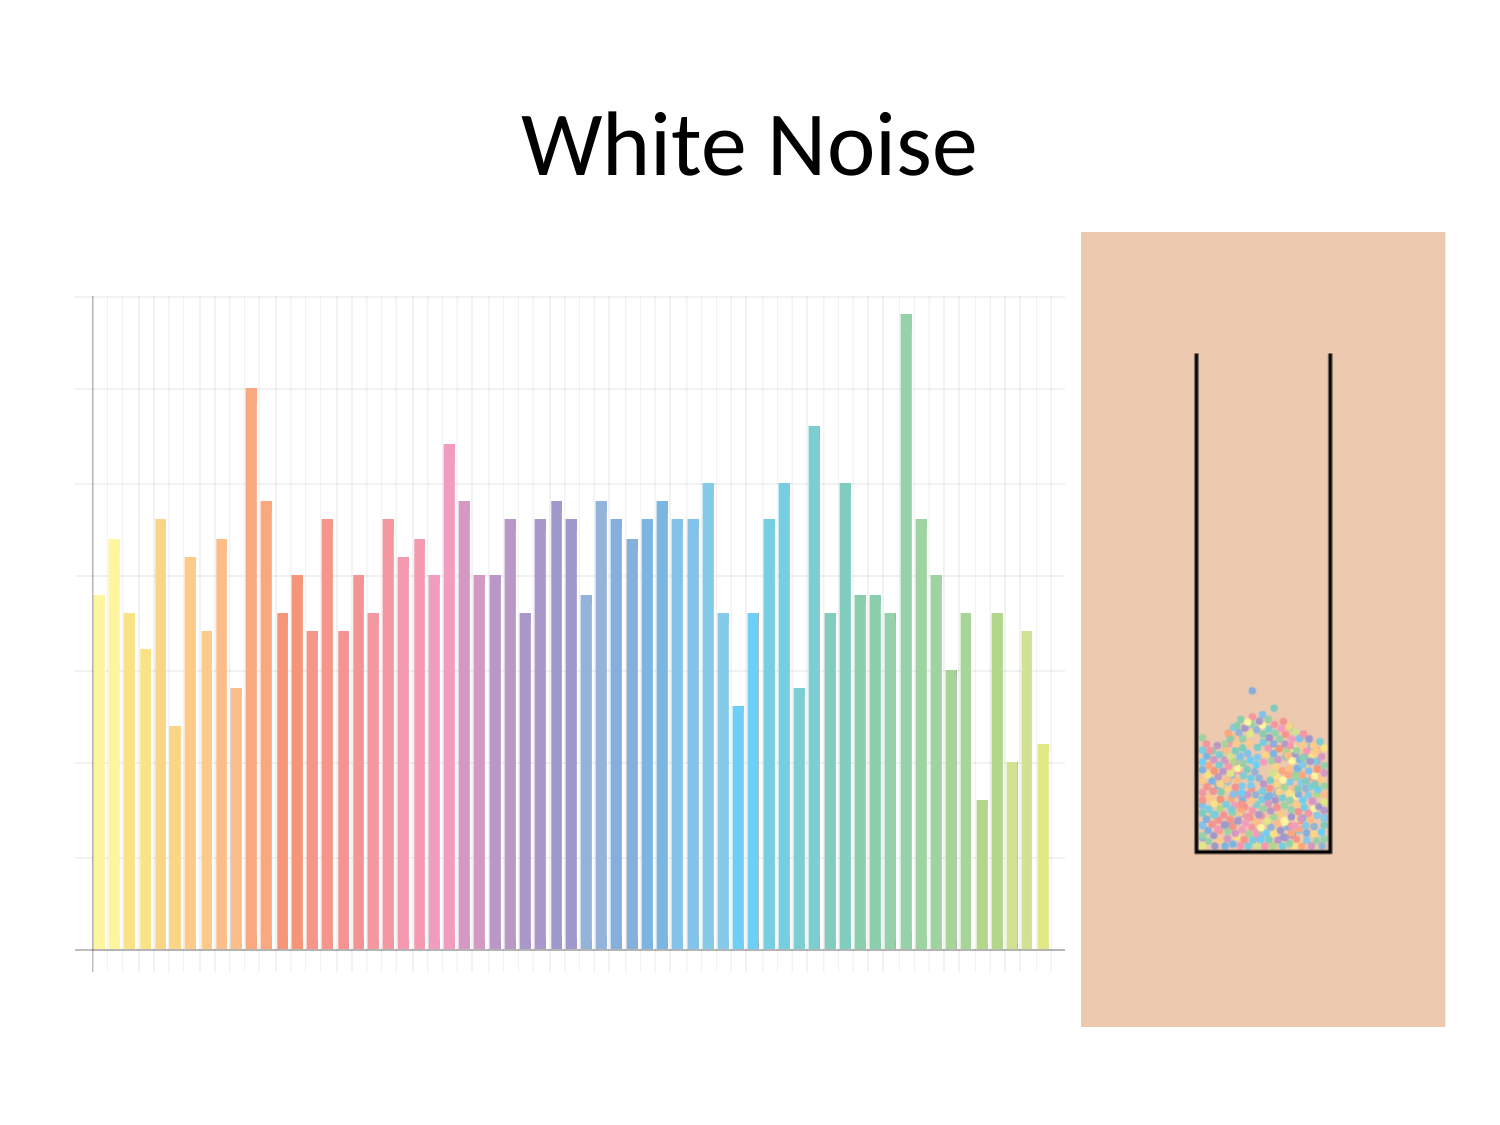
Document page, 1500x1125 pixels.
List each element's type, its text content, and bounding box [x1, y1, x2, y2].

picture [1080, 232, 1446, 1027]
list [74, 262, 1065, 1006]
title White Noise [75, 45, 1425, 233]
